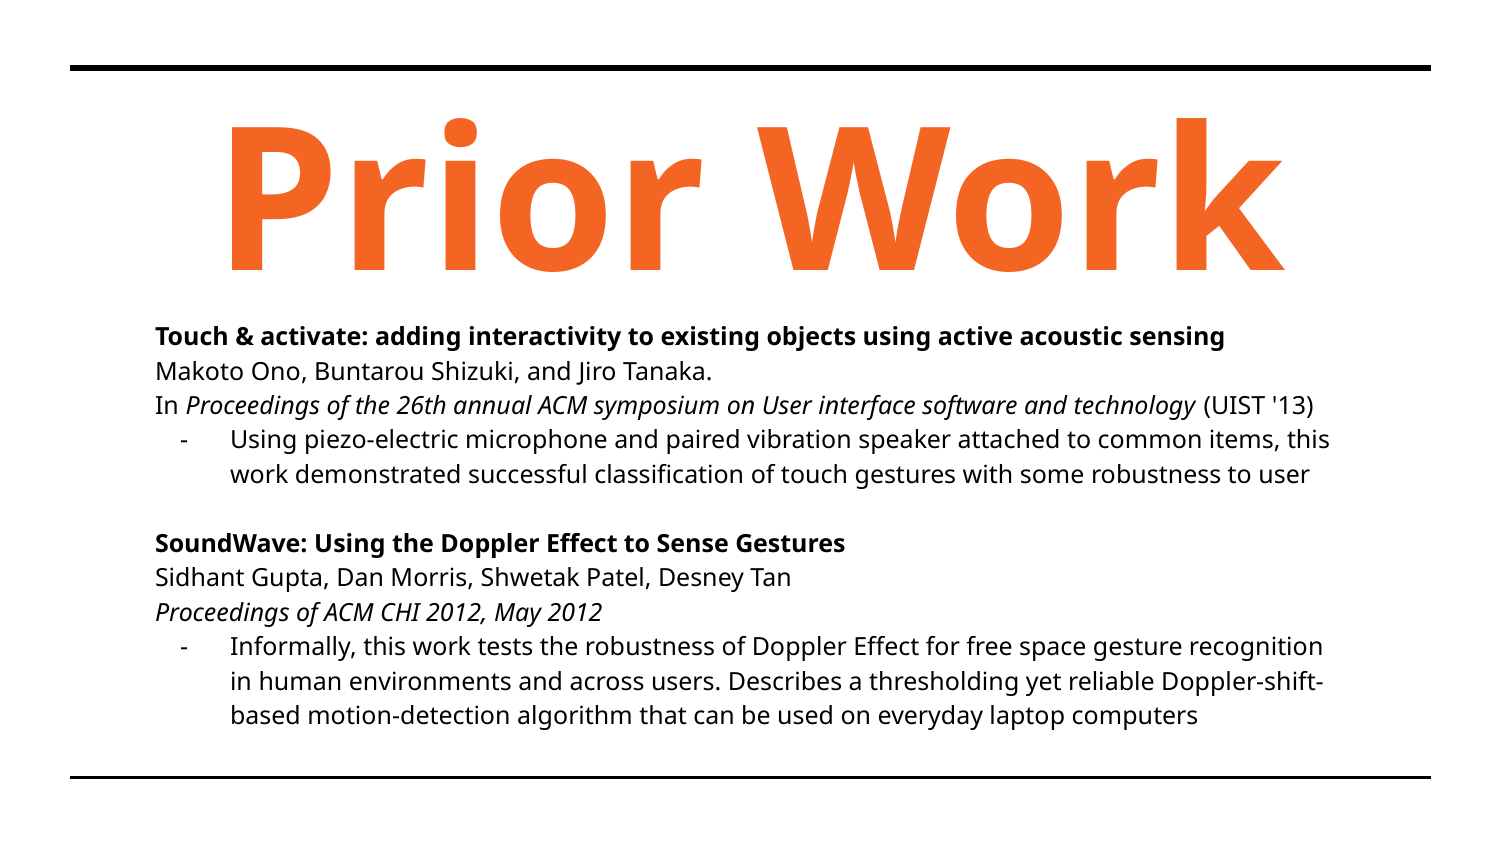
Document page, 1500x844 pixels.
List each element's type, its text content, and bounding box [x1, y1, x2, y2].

title Prior Work [140, 64, 1360, 301]
list Touch & activate: adding interactivity to existing objects using active acoustic sensing Makoto Ono, Buntarou Shizuki, and Jiro Tanaka. In Proceedings of the 26th annual ACM symposium on User interface software and technology (UIST '13) Using piezo-electric microphone and paired vibration speaker attached to common items, this work demonstrated successful classification of touch gestures with some robustness to user SoundWave: Using the Doppler Effect to Sense Gestures Sidhant Gupta, Dan Morris, Shwetak Patel, Desney Tan Proceedings of ACM CHI 2012, May 2012 Informally, this work tests the robustness of Doppler Effect for free space gesture recognition in human environments and across users. Describes a thresholding yet reliable Doppler-shift-based motion-detection algorithm that can be used on everyday laptop computers [140, 301, 1360, 776]
